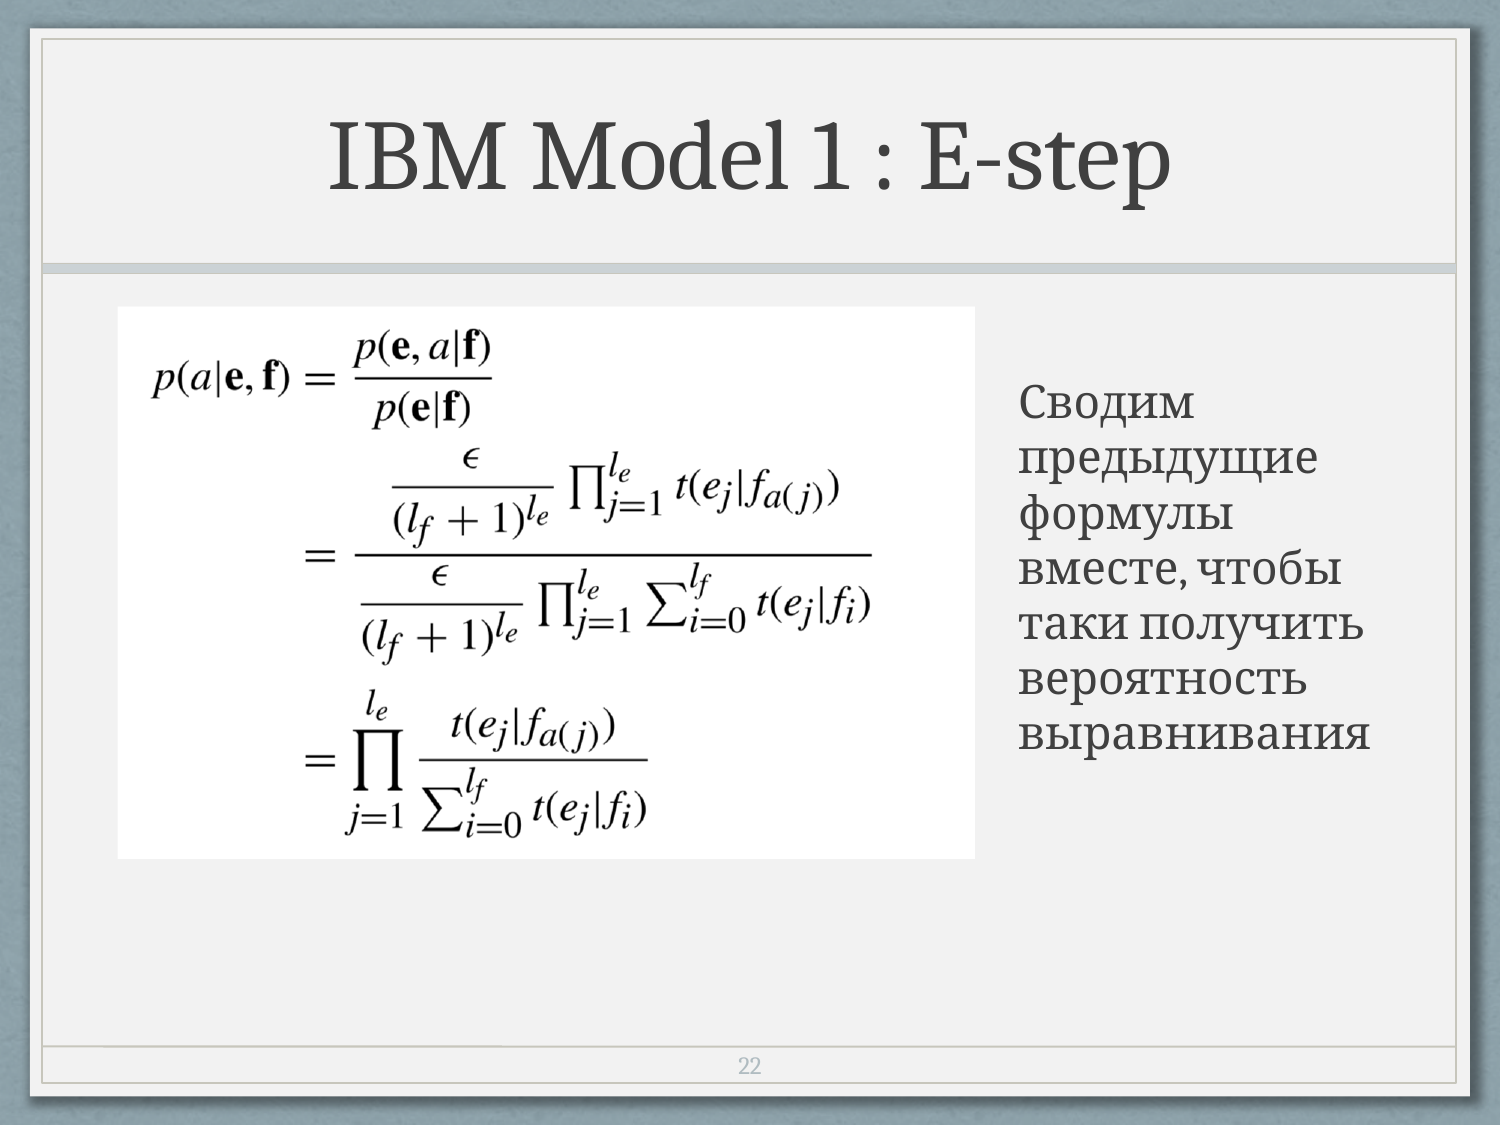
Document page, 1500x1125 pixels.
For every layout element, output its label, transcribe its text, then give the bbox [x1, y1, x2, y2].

list Сводим предыдущие формулы вместе, чтобы таки получить вероятность выравнивания [1003, 365, 1397, 843]
title IBM Model 1 : E-step [147, 40, 1353, 260]
slide_number 21 [687, 1042, 813, 1088]
picture [116, 304, 976, 859]
